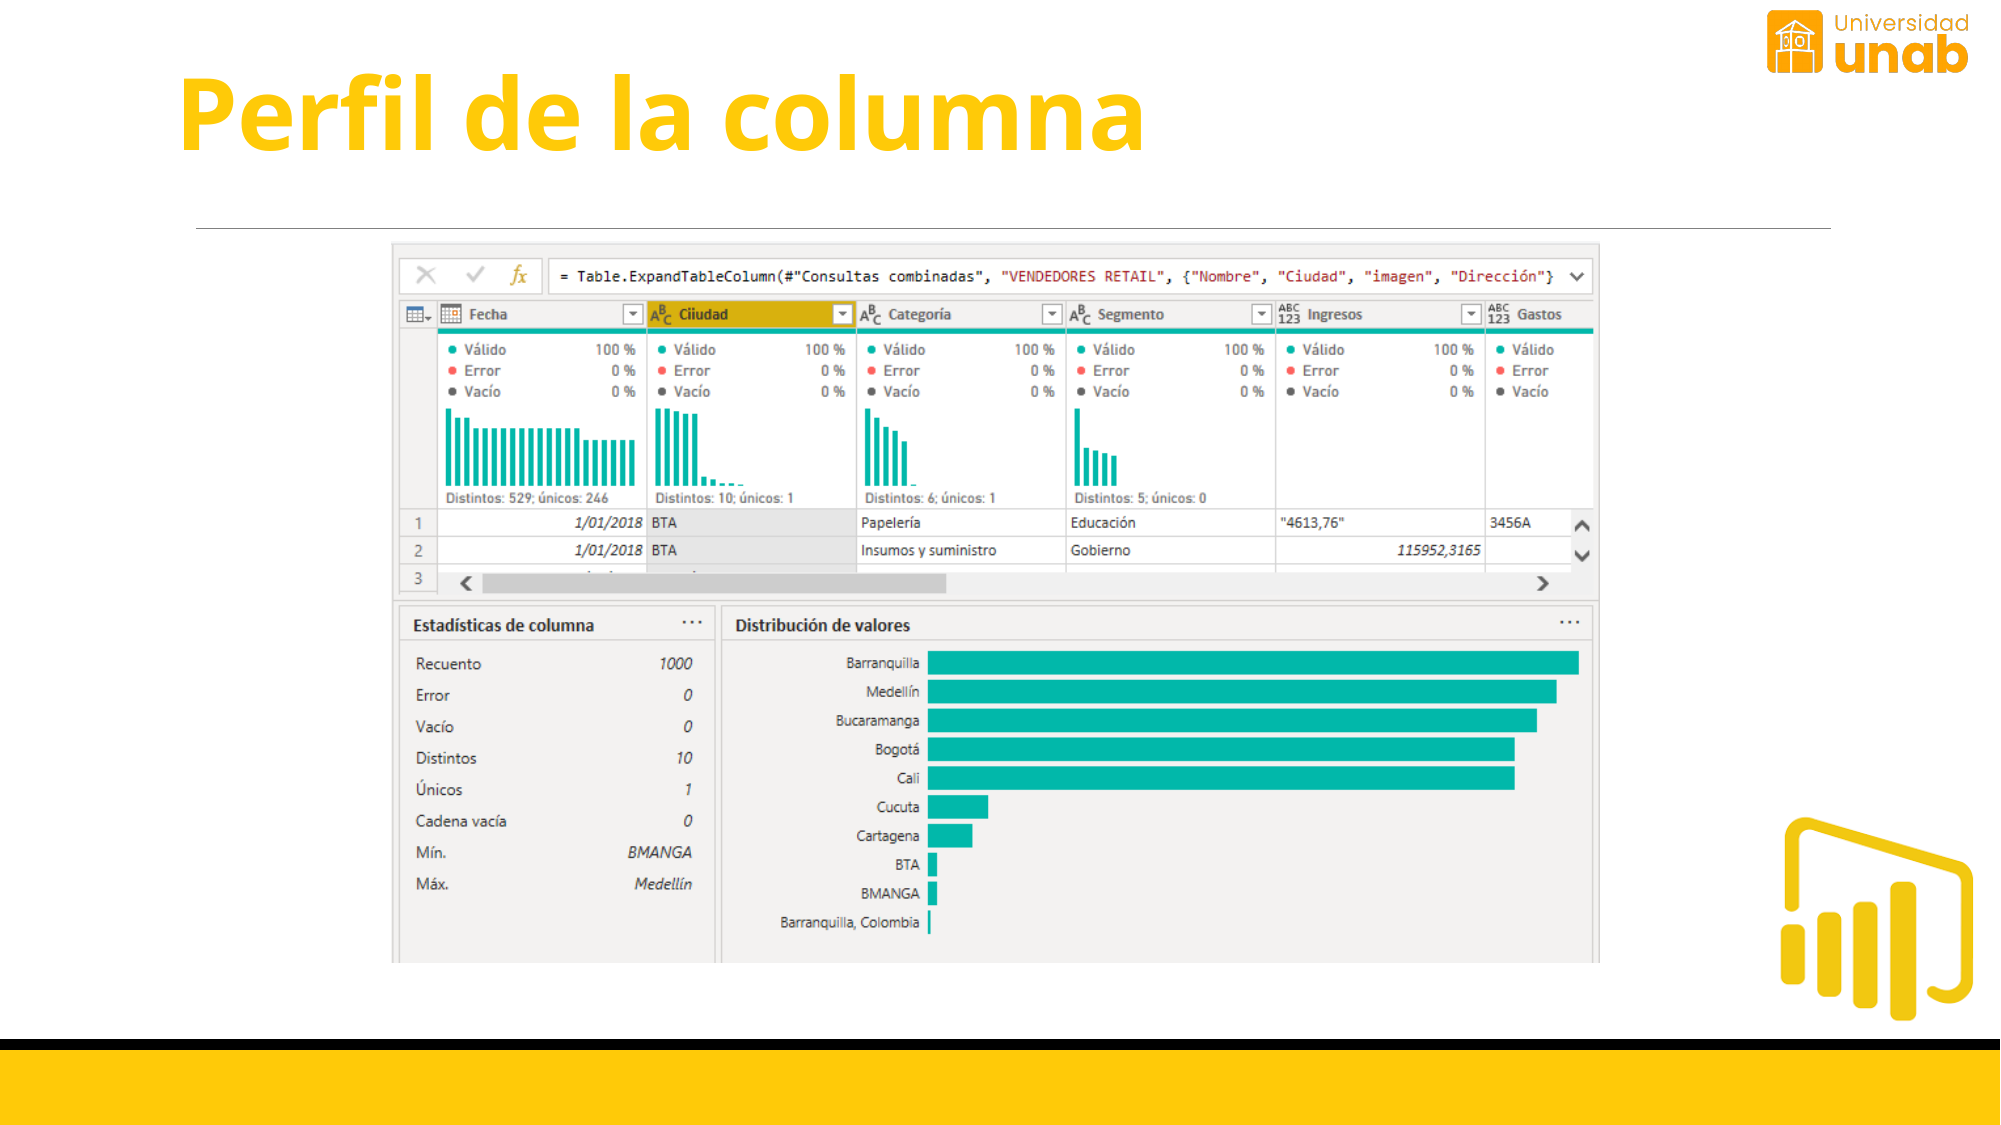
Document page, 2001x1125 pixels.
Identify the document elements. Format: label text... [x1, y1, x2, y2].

picture [1762, 803, 1997, 1034]
title Perfil de la columna [160, 42, 1830, 179]
picture [1739, 1, 1999, 82]
picture [390, 241, 1600, 964]
